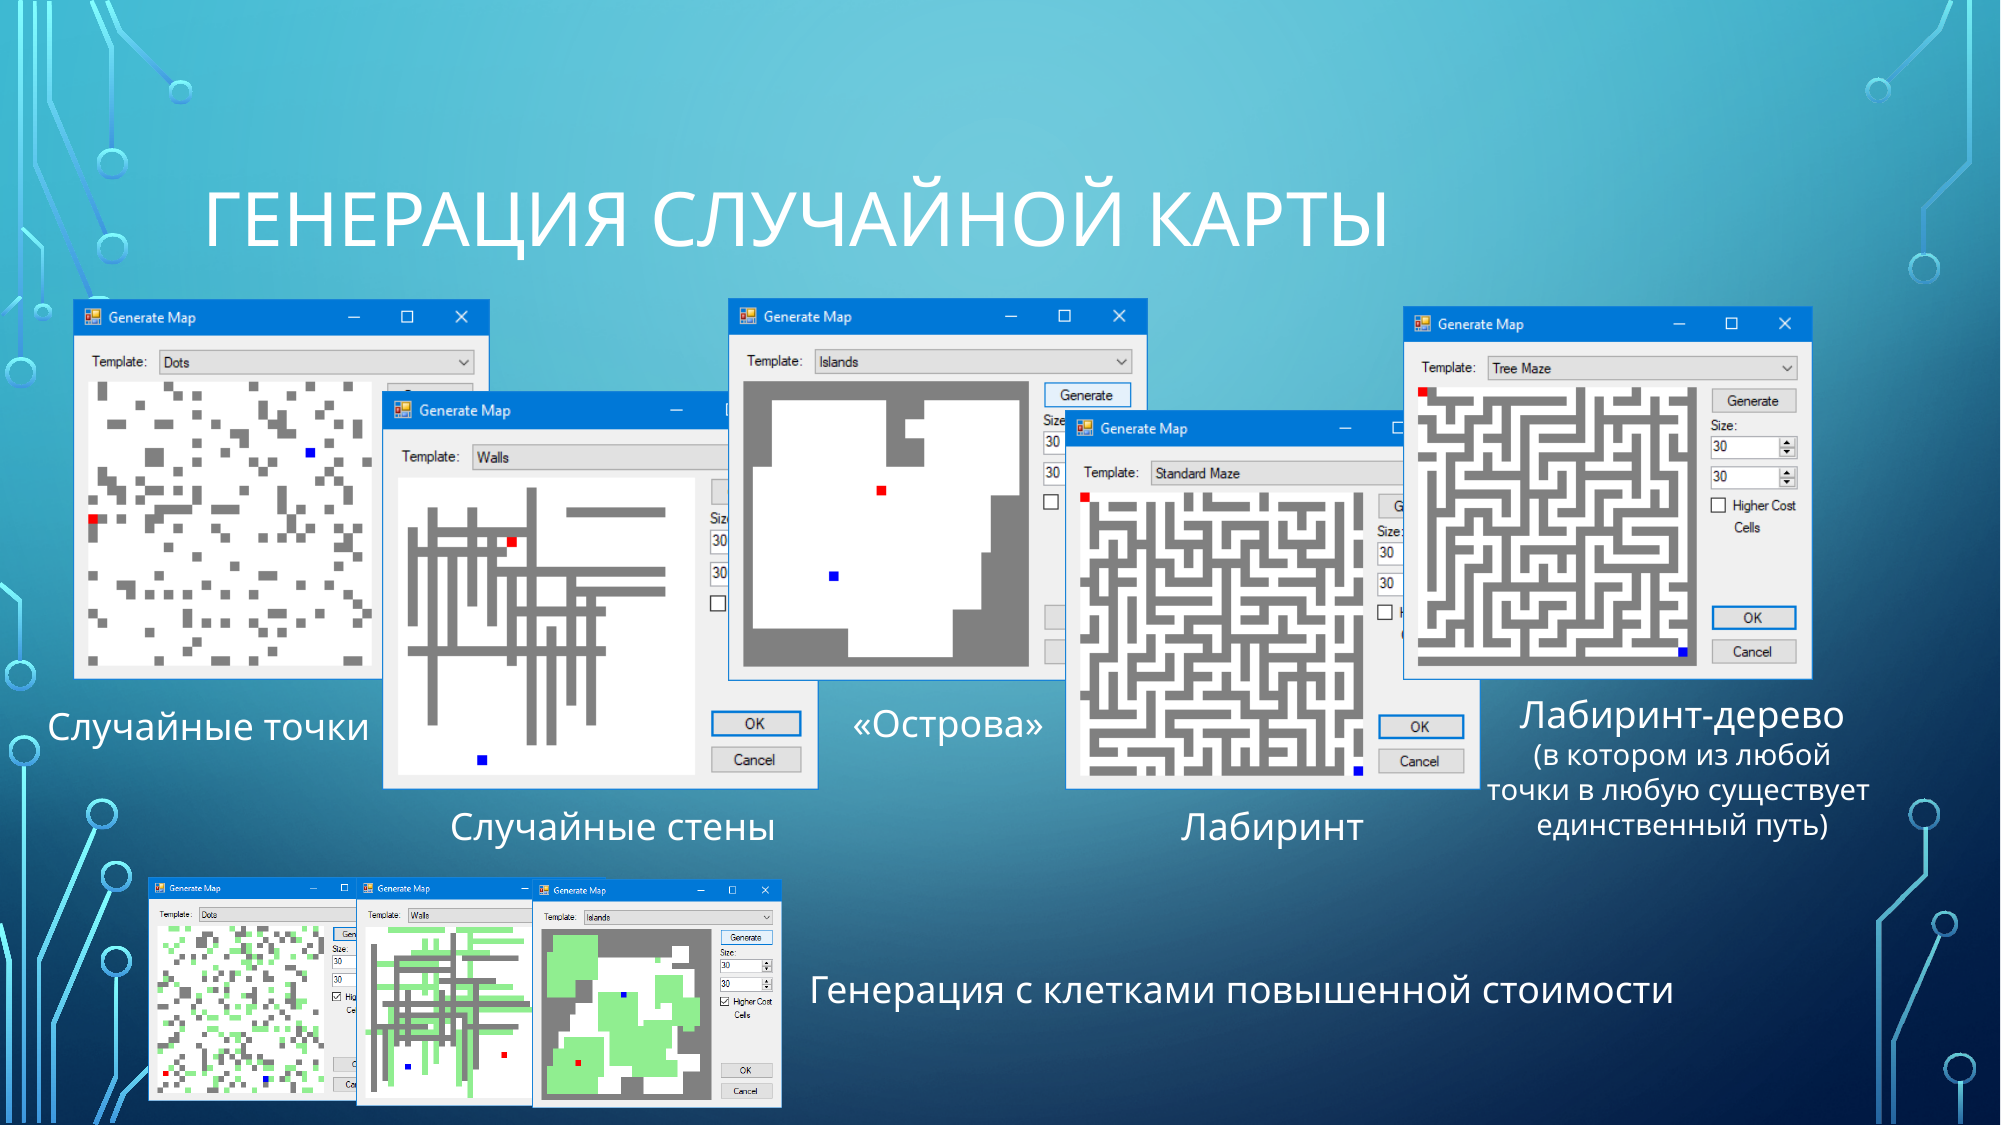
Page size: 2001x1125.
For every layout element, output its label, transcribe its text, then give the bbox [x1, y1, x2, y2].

title Генерация случайной карты [187, 101, 1813, 344]
text_box Случайные стены [435, 795, 792, 856]
text_box Генерация с клетками повышенной стоимости [794, 959, 1690, 1019]
text_box Лабиринт-дерево (в котором из любой точки в любую существует единственный путь) [1472, 683, 1893, 849]
picture [73, 297, 1813, 791]
picture [148, 877, 783, 1108]
text_box «Острова» [837, 692, 1059, 753]
text_box Случайные точки [32, 695, 382, 756]
text_box Лабиринт [1166, 795, 1379, 856]
